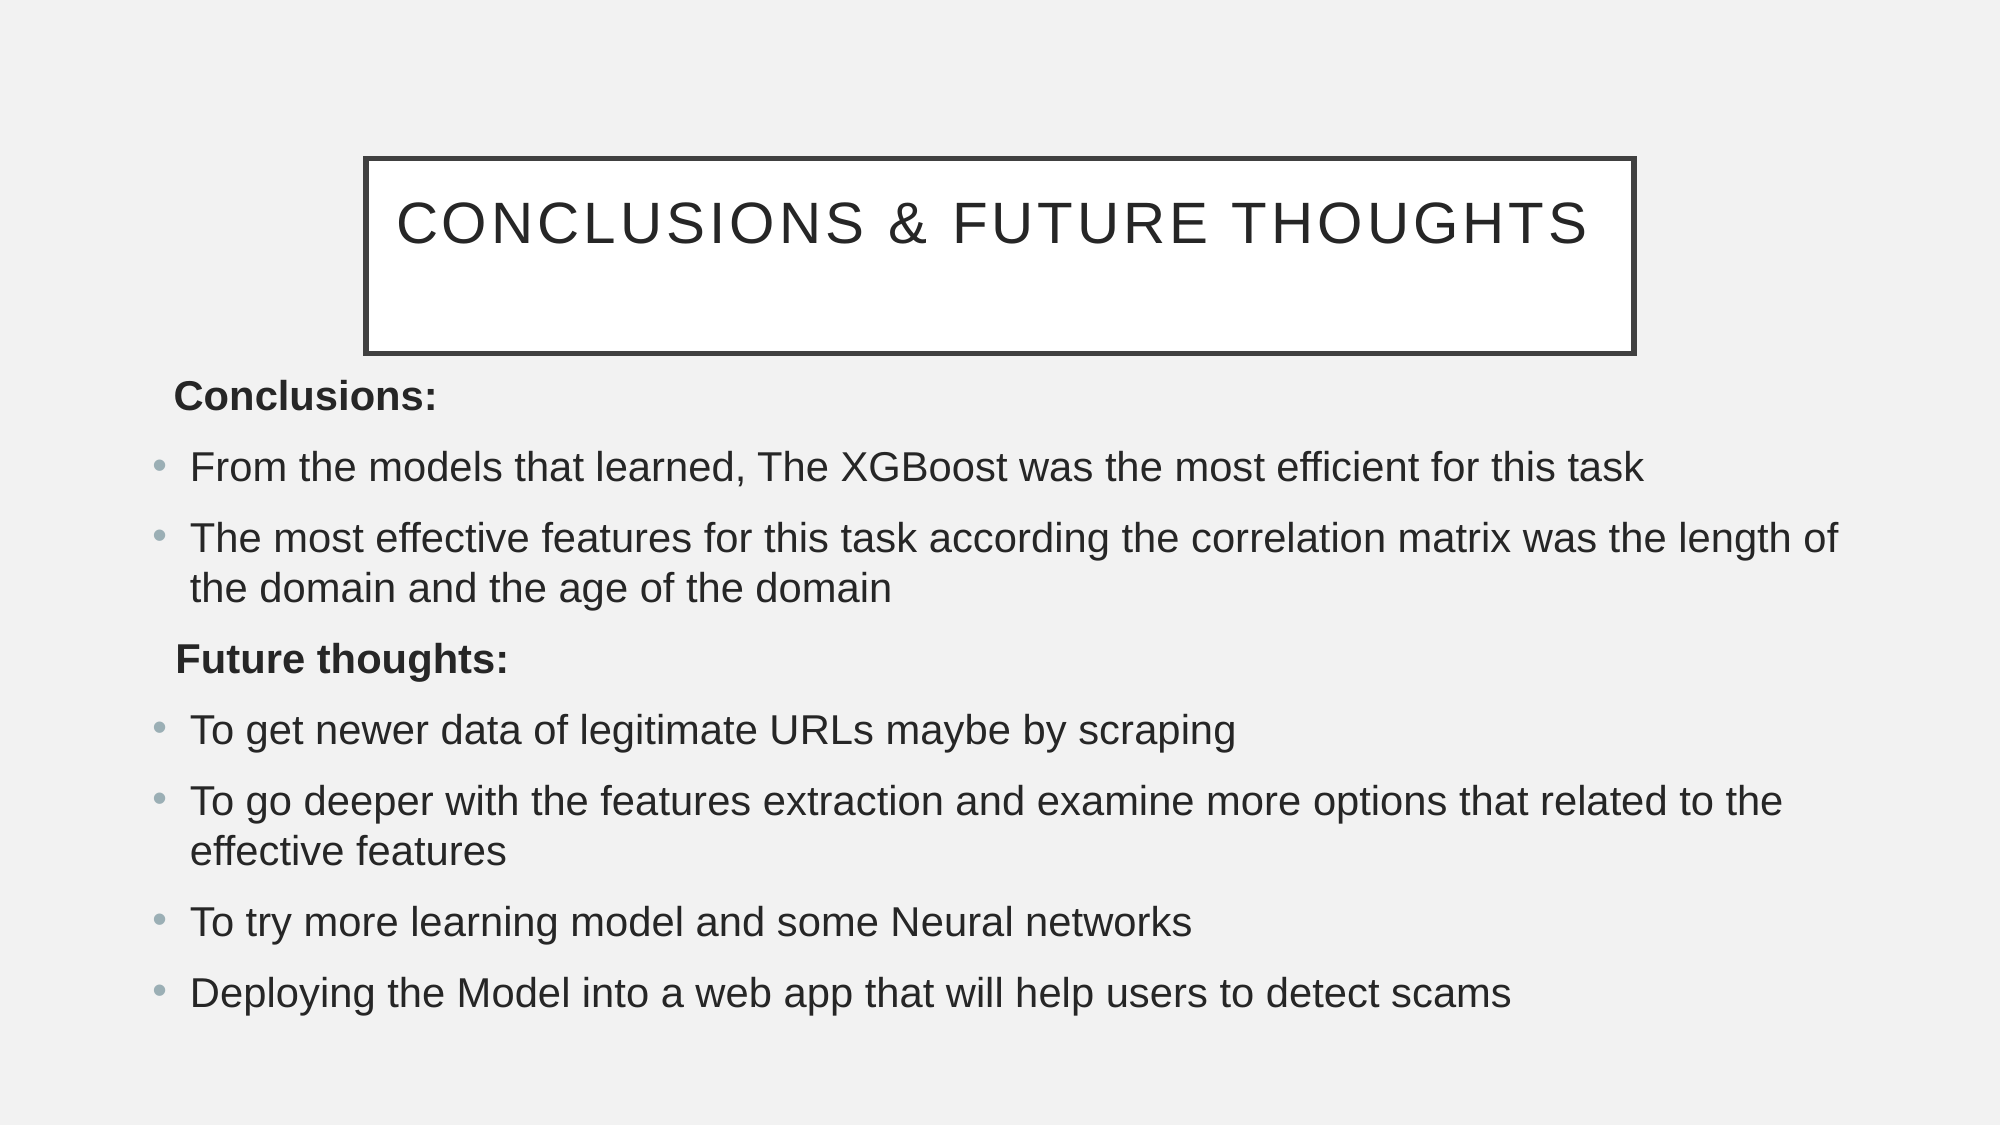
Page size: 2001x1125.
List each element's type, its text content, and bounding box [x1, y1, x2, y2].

title Conclusions & Future thoughts [363, 156, 1637, 295]
list Conclusions: From the models that learned, The XGBoost was the most efficient for this task The most effective features for this task according the correlation matrix was the length of the domain and the age of the domain Future thoughts: To get newer data of legitimate URLs maybe by scraping To go deeper with the features extraction and examine more options that related to the effective features To try more learning model and some Neural networks Deploying the Model into a web app that will help users to detect scams [137, 295, 1863, 1102]
